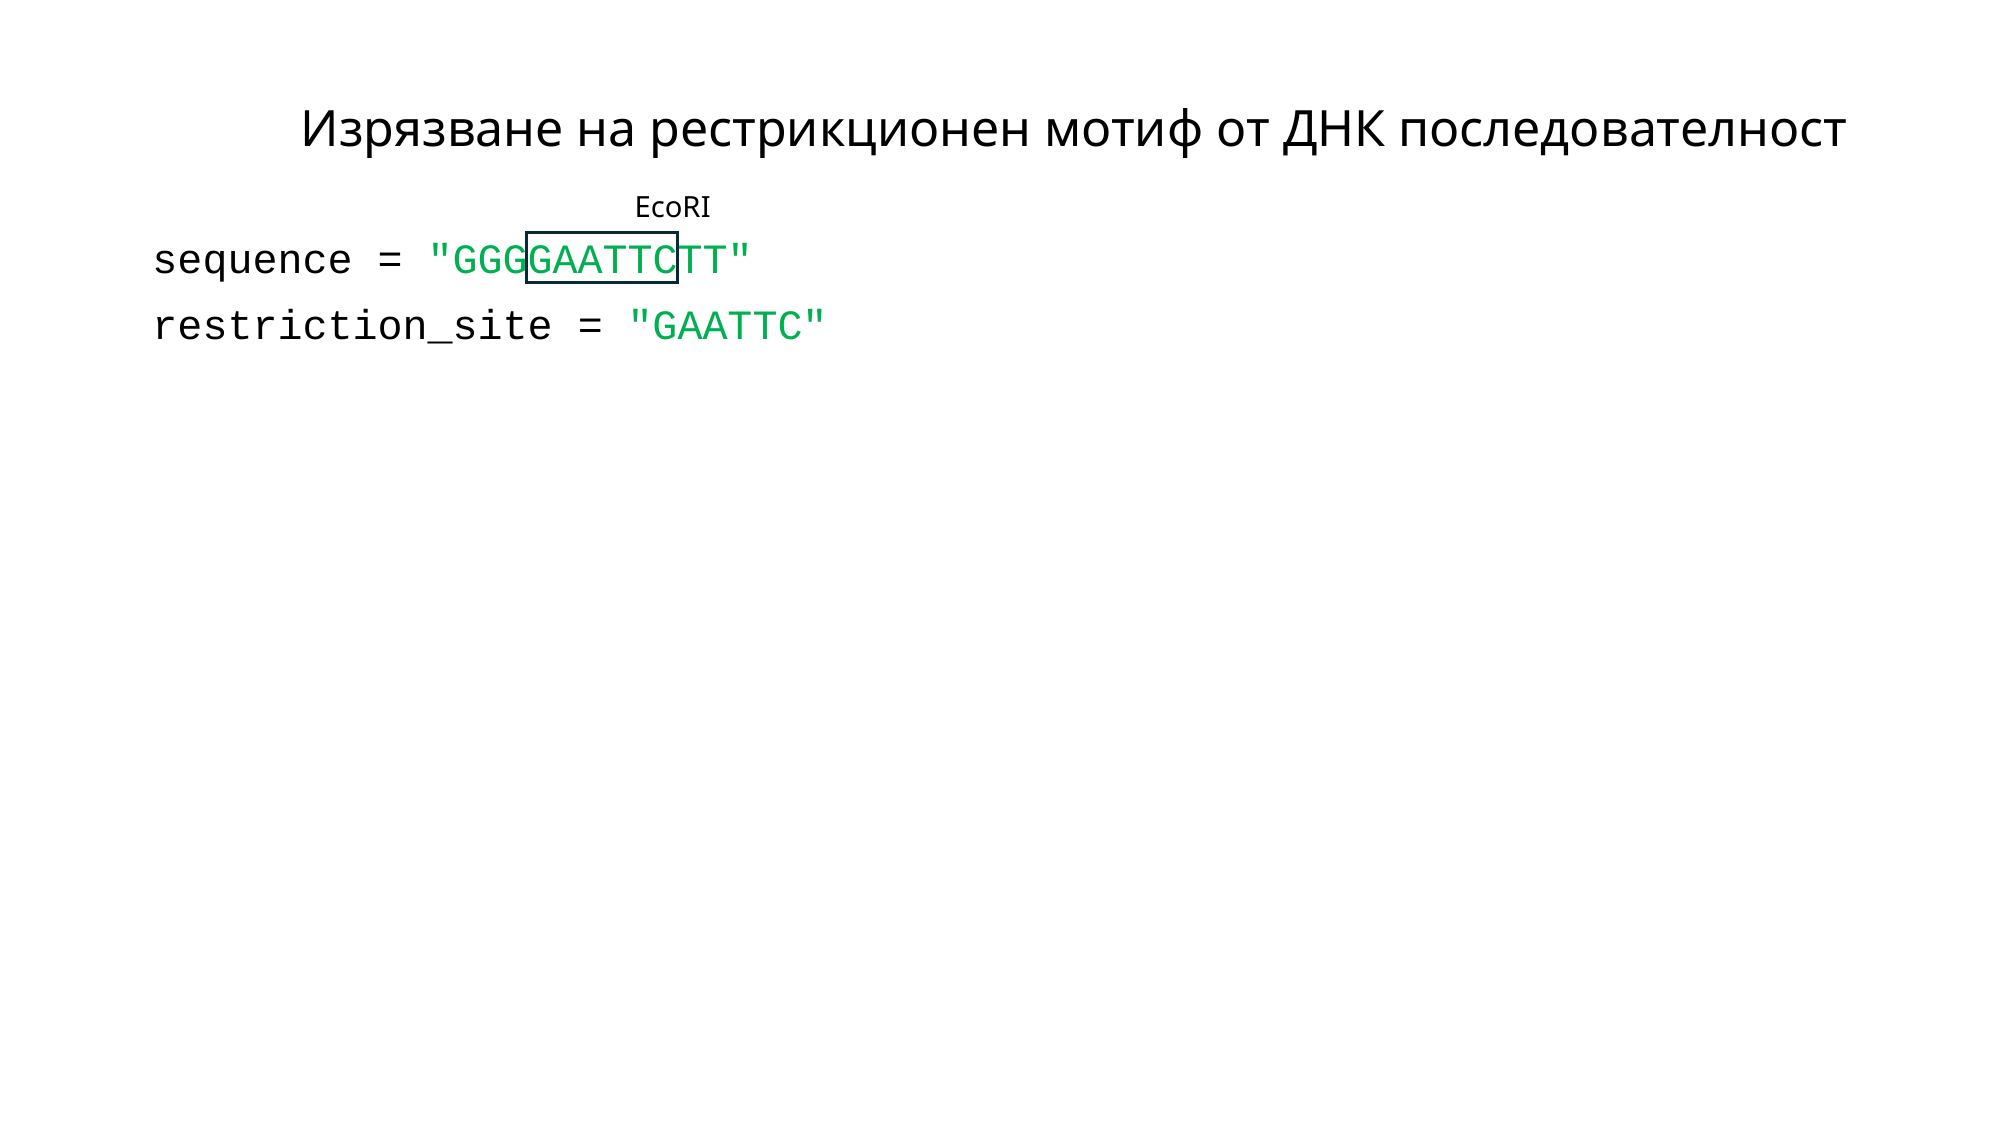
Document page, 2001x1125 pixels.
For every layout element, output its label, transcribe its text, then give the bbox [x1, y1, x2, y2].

list sequence = "GGGGAATTCTT" restriction_site = "GAATTC" [137, 230, 1863, 1109]
text_box EcoRI [619, 181, 794, 231]
text_box Изрязване на рестрикционен мотиф от ДНК последователност [286, 89, 1863, 165]
text_box [525, 231, 679, 284]
